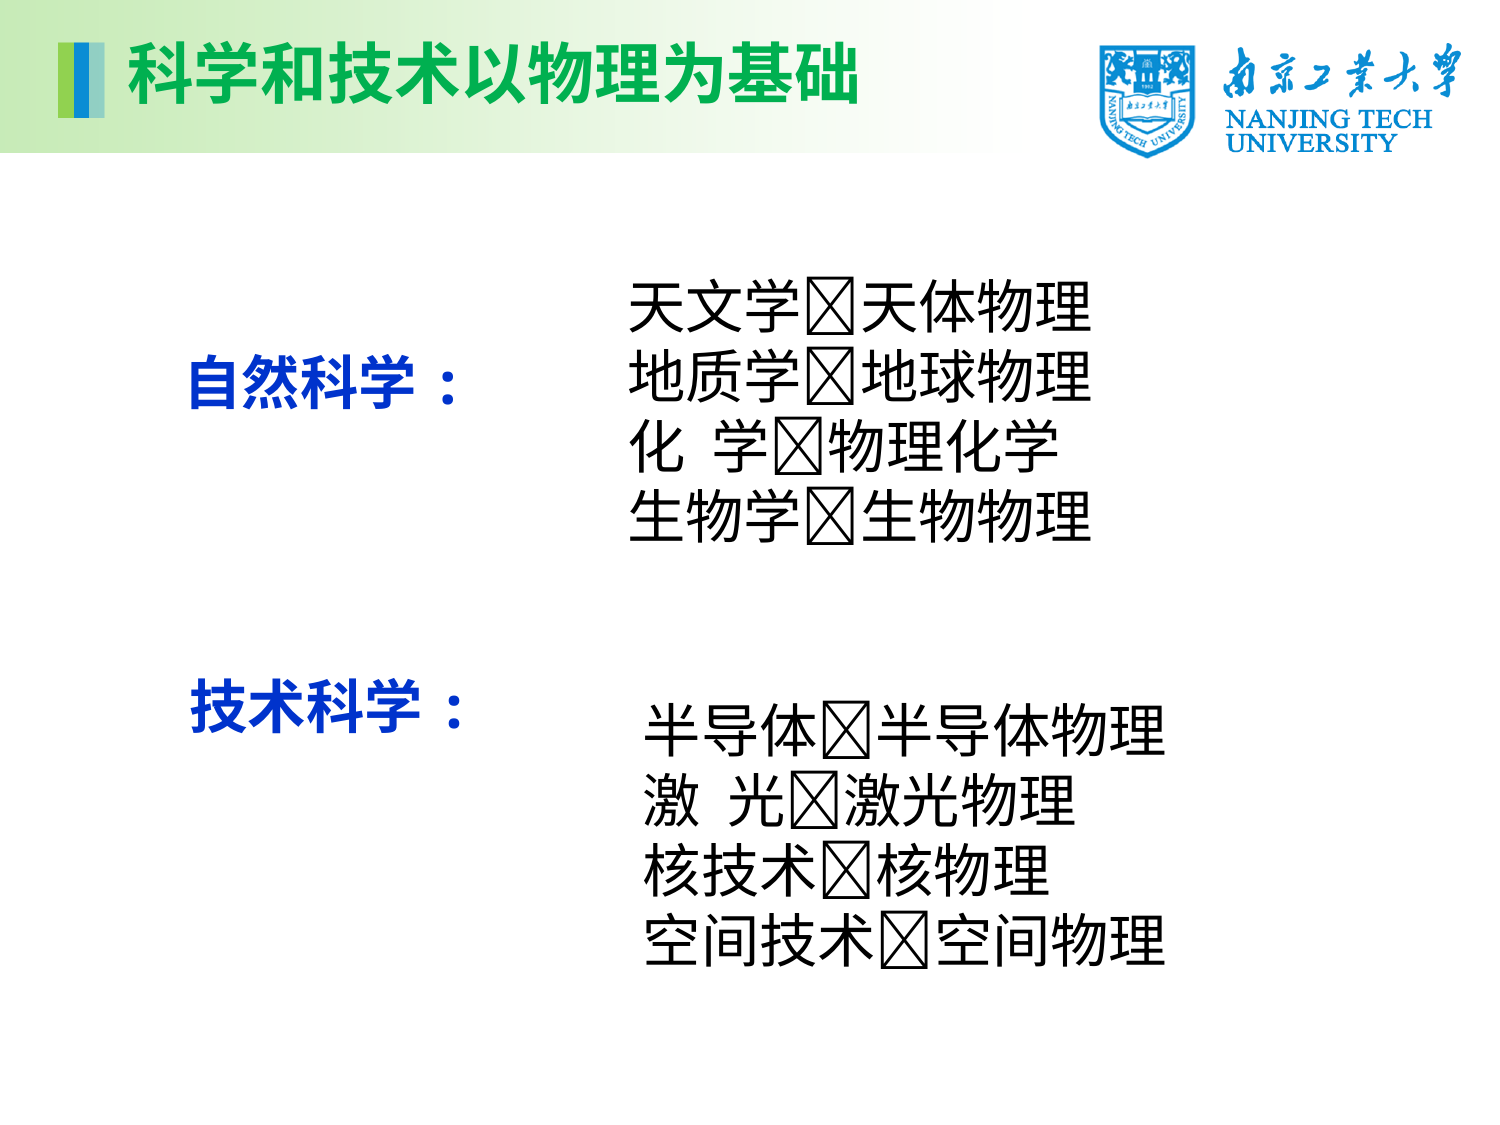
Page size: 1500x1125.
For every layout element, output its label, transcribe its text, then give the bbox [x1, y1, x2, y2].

picture [0, 0, 1500, 1125]
text_box 技术科学: [174, 662, 675, 748]
text_box 科学和技术以物理为基础 [112, 24, 938, 120]
text_box 天文学天体物理 地质学地球物理 化 学物理化学 生物学生物物理 [612, 262, 1425, 558]
text_box 自然科学: [168, 339, 719, 424]
text_box 半导体半导体物理 激 光激光物理 核技术核物理 空间技术空间物理 [628, 686, 1438, 982]
